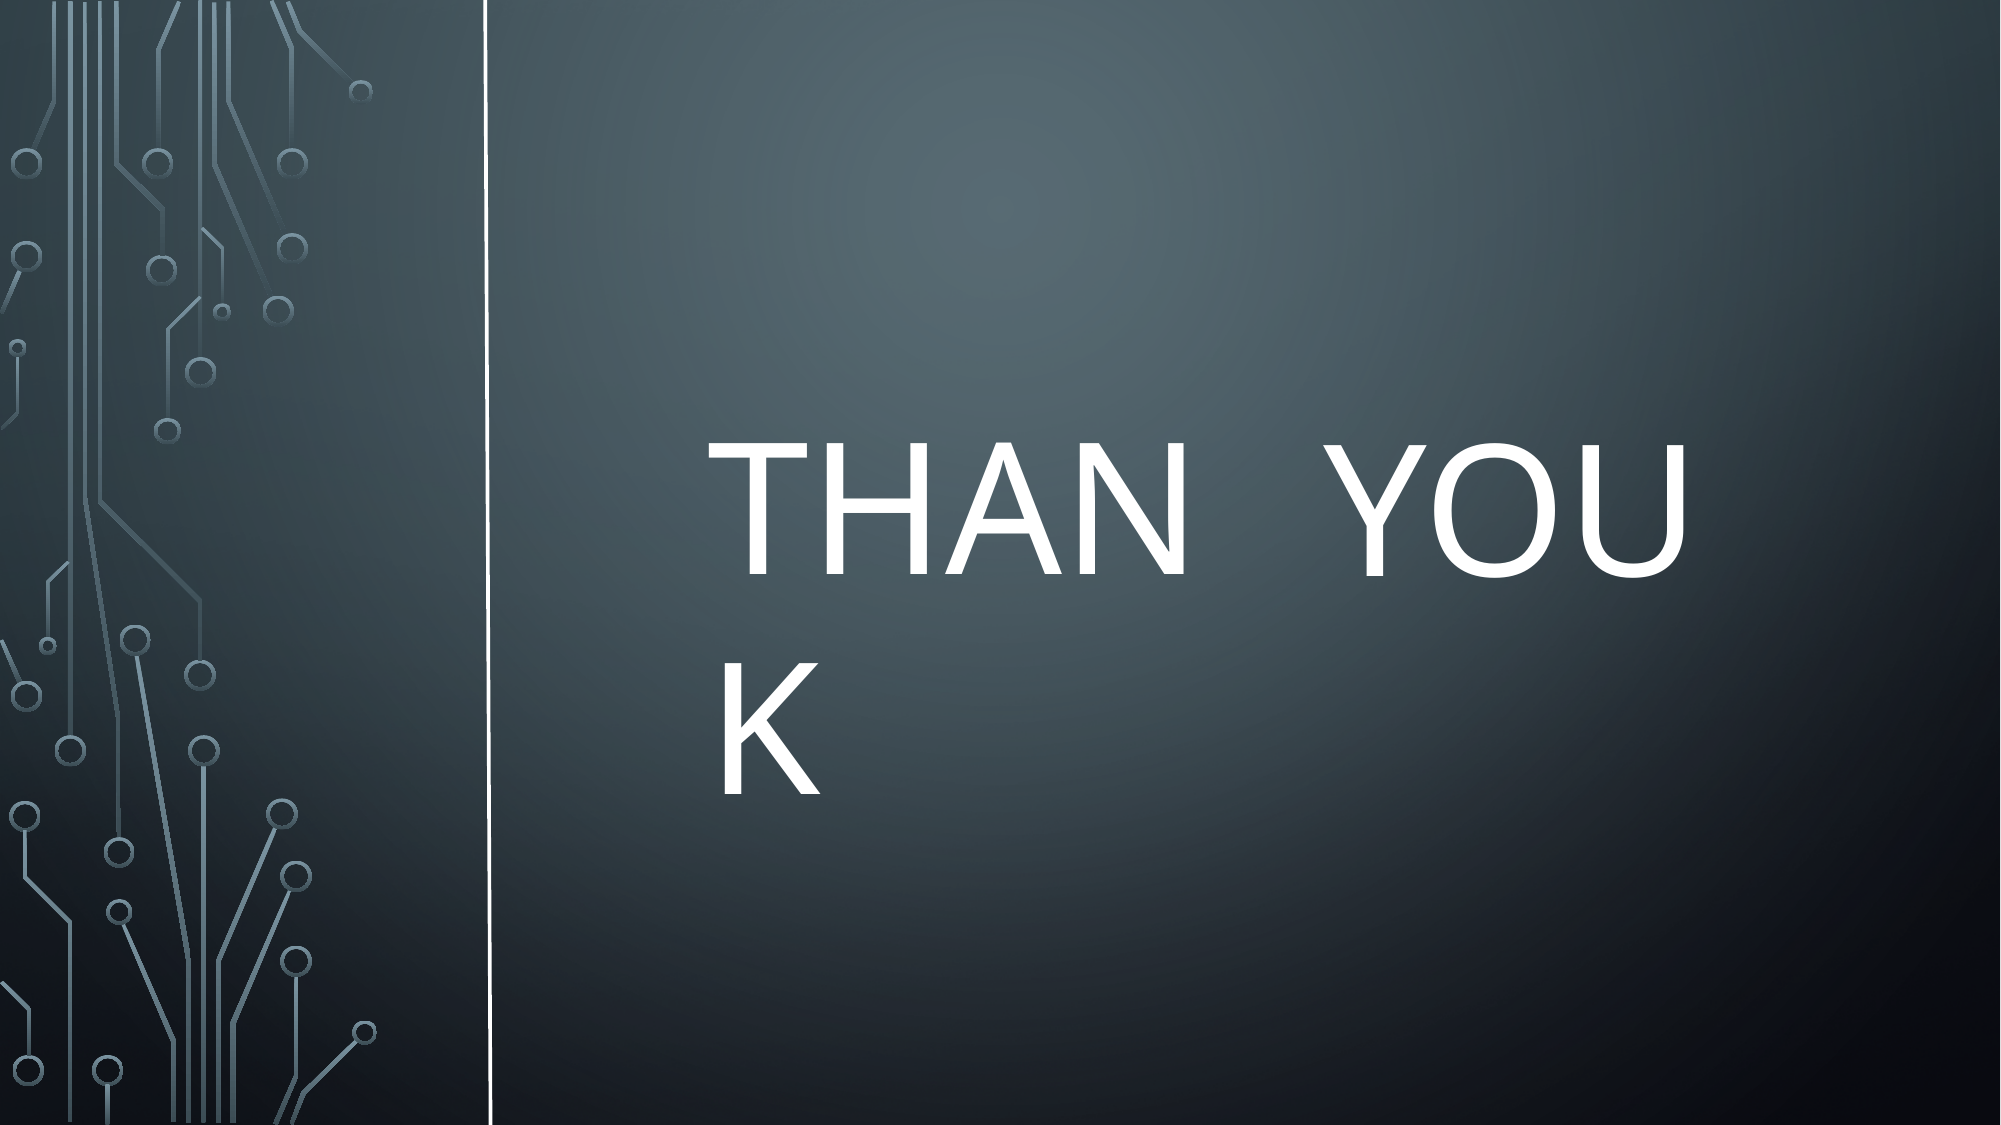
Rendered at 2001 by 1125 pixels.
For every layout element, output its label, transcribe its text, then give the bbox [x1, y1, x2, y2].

text_box YOU [1308, 385, 1749, 621]
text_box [483, 0, 492, 1125]
text_box THANK [692, 383, 1282, 839]
